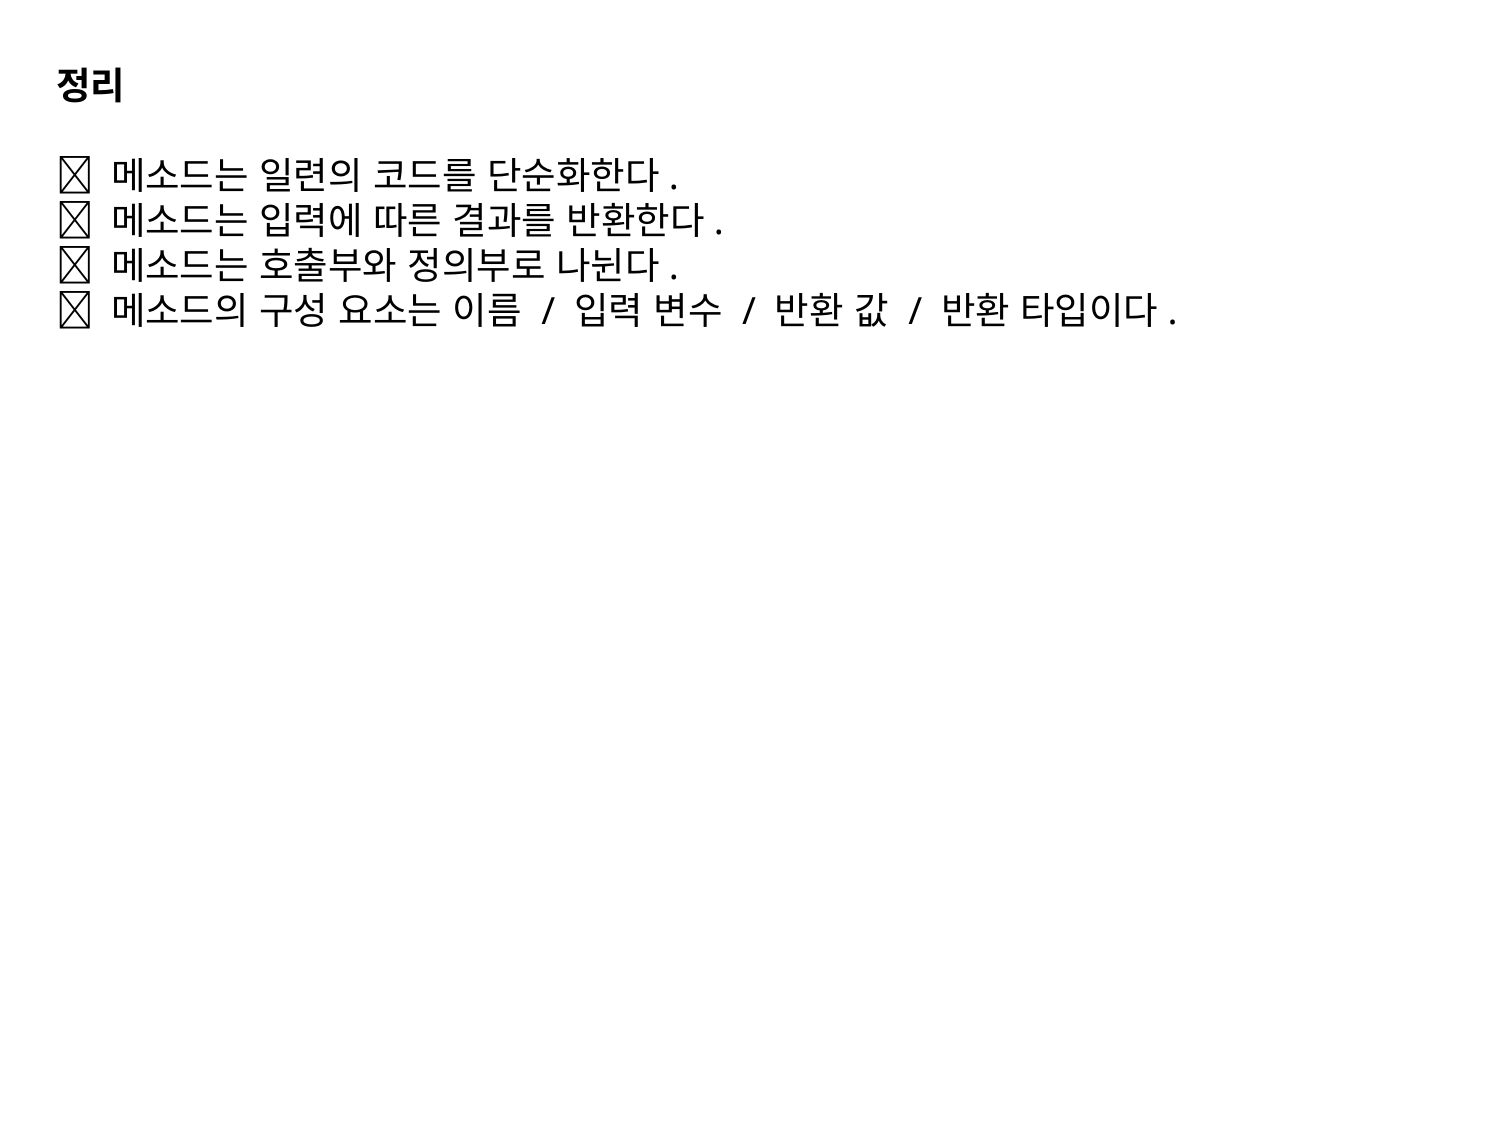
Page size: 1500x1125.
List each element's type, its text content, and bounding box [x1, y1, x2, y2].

text_box 정리  메소드는 일련의 코드를 단순화한다.  메소드는 입력에 따른 결과를 반환한다.  메소드는 호출부와 정의부로 나뉜다.  메소드의 구성 요소는 이름 / 입력 변수 / 반환 값 / 반환 타입이다. [41, 54, 1388, 385]
